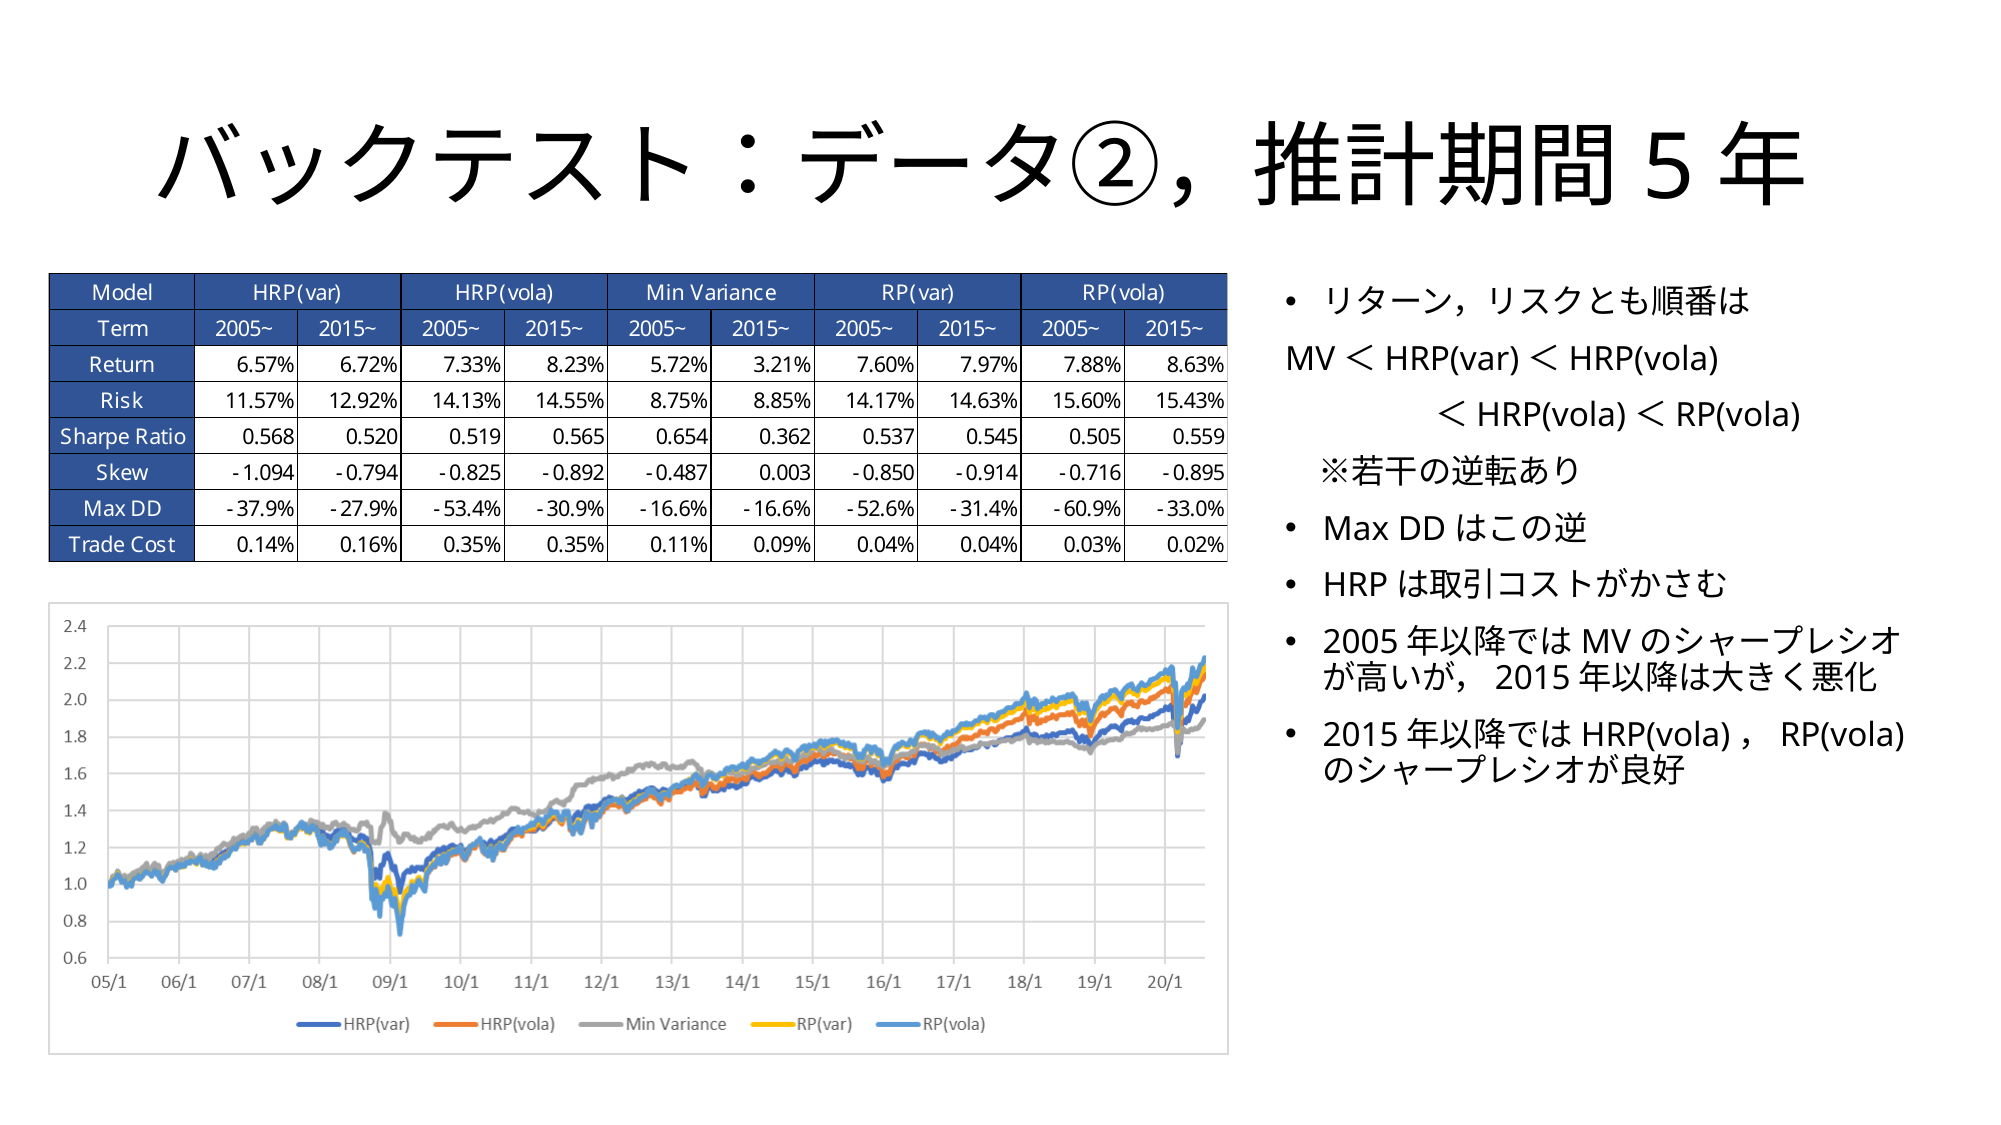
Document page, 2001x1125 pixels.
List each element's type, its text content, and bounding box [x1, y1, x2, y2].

list リターン，リスクとも順番は MV＜HRP(var)＜HRP(vola) ＜HRP(vola)＜RP(vola) ※若干の逆転あり Max DDはこの逆 HRPは取引コストがかさむ 2005年以降ではMVのシャープレシオが高いが，2015年以降は大きく悪化 2015年以降ではHRP(vola)，RP(vola)のシャープレシオが良好 [1270, 277, 1928, 1014]
picture [48, 272, 1229, 563]
picture [48, 602, 1229, 1055]
title バックテスト：データ②，推計期間5年 [137, 59, 1863, 278]
